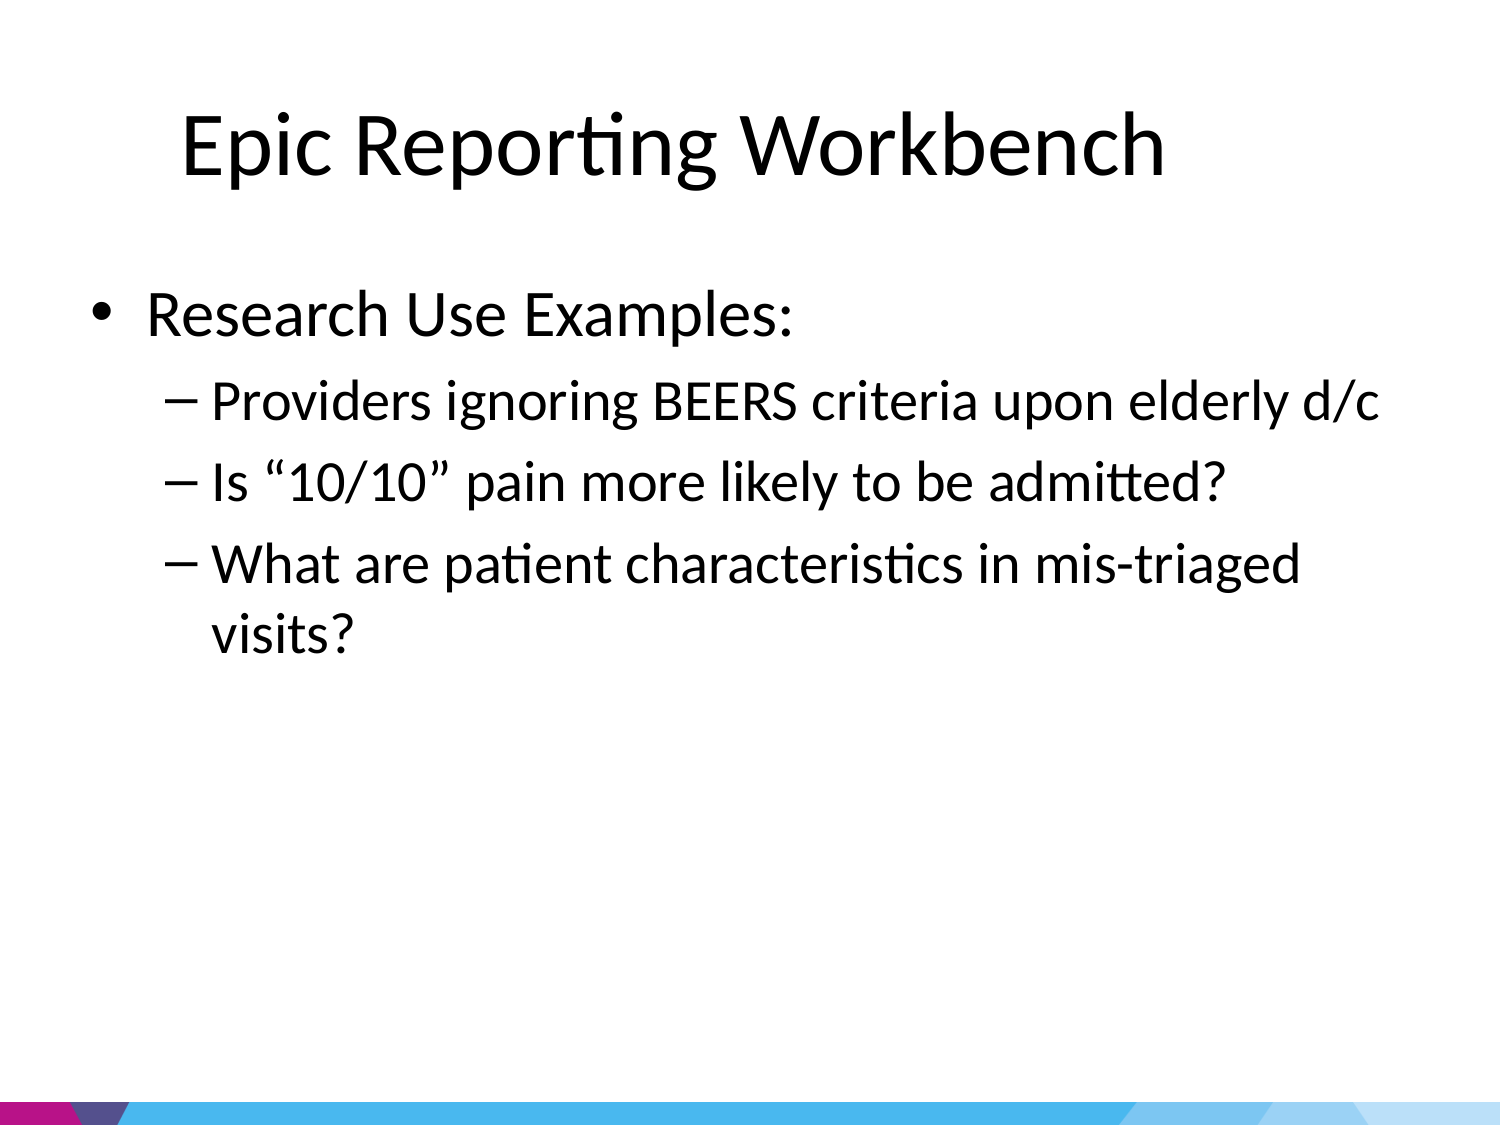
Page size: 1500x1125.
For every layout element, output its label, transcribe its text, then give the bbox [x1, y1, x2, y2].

title Epic Reporting Workbench [0, 45, 1350, 233]
list Research Use Examples: Providers ignoring BEERS criteria upon elderly d/c Is “10/10” pain more likely to be admitted? What are patient characteristics in mis-triaged visits? [75, 262, 1425, 1005]
picture [0, 1102, 1500, 1125]
